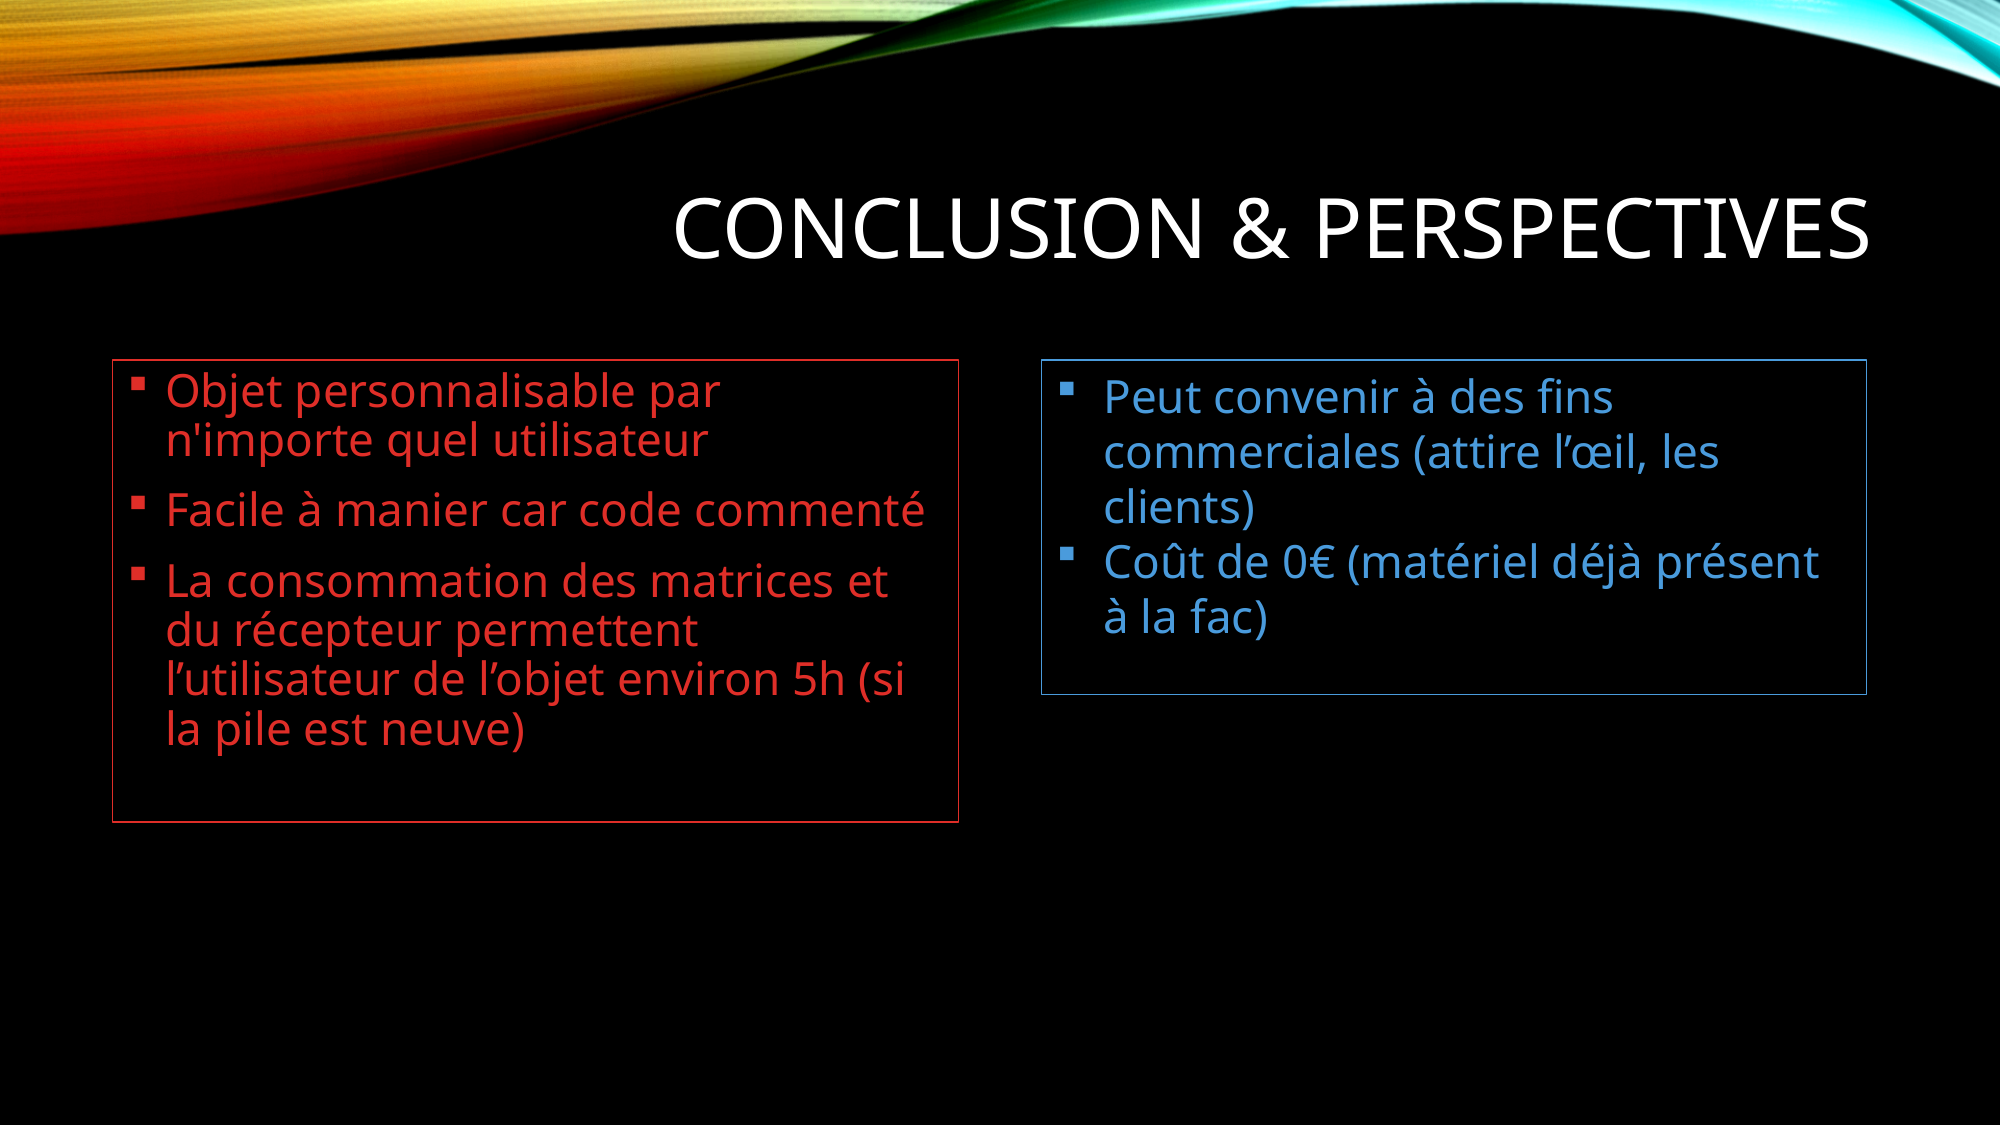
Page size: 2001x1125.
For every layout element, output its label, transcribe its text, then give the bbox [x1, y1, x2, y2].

picture [0, 0, 2000, 237]
list Objet personnalisable par n'importe quel utilisateur Facile à manier car code commenté La consommation des matrices et du récepteur permettent l’utilisateur de l’objet environ 5h (si la pile est neuve) [112, 360, 959, 822]
title Conclusion & perspectives [474, 125, 1888, 338]
text_box Peut convenir à des fins commerciales (attire l’œil, les clients) Coût de 0€ (matériel déjà présent à la fac) [1041, 360, 1867, 695]
